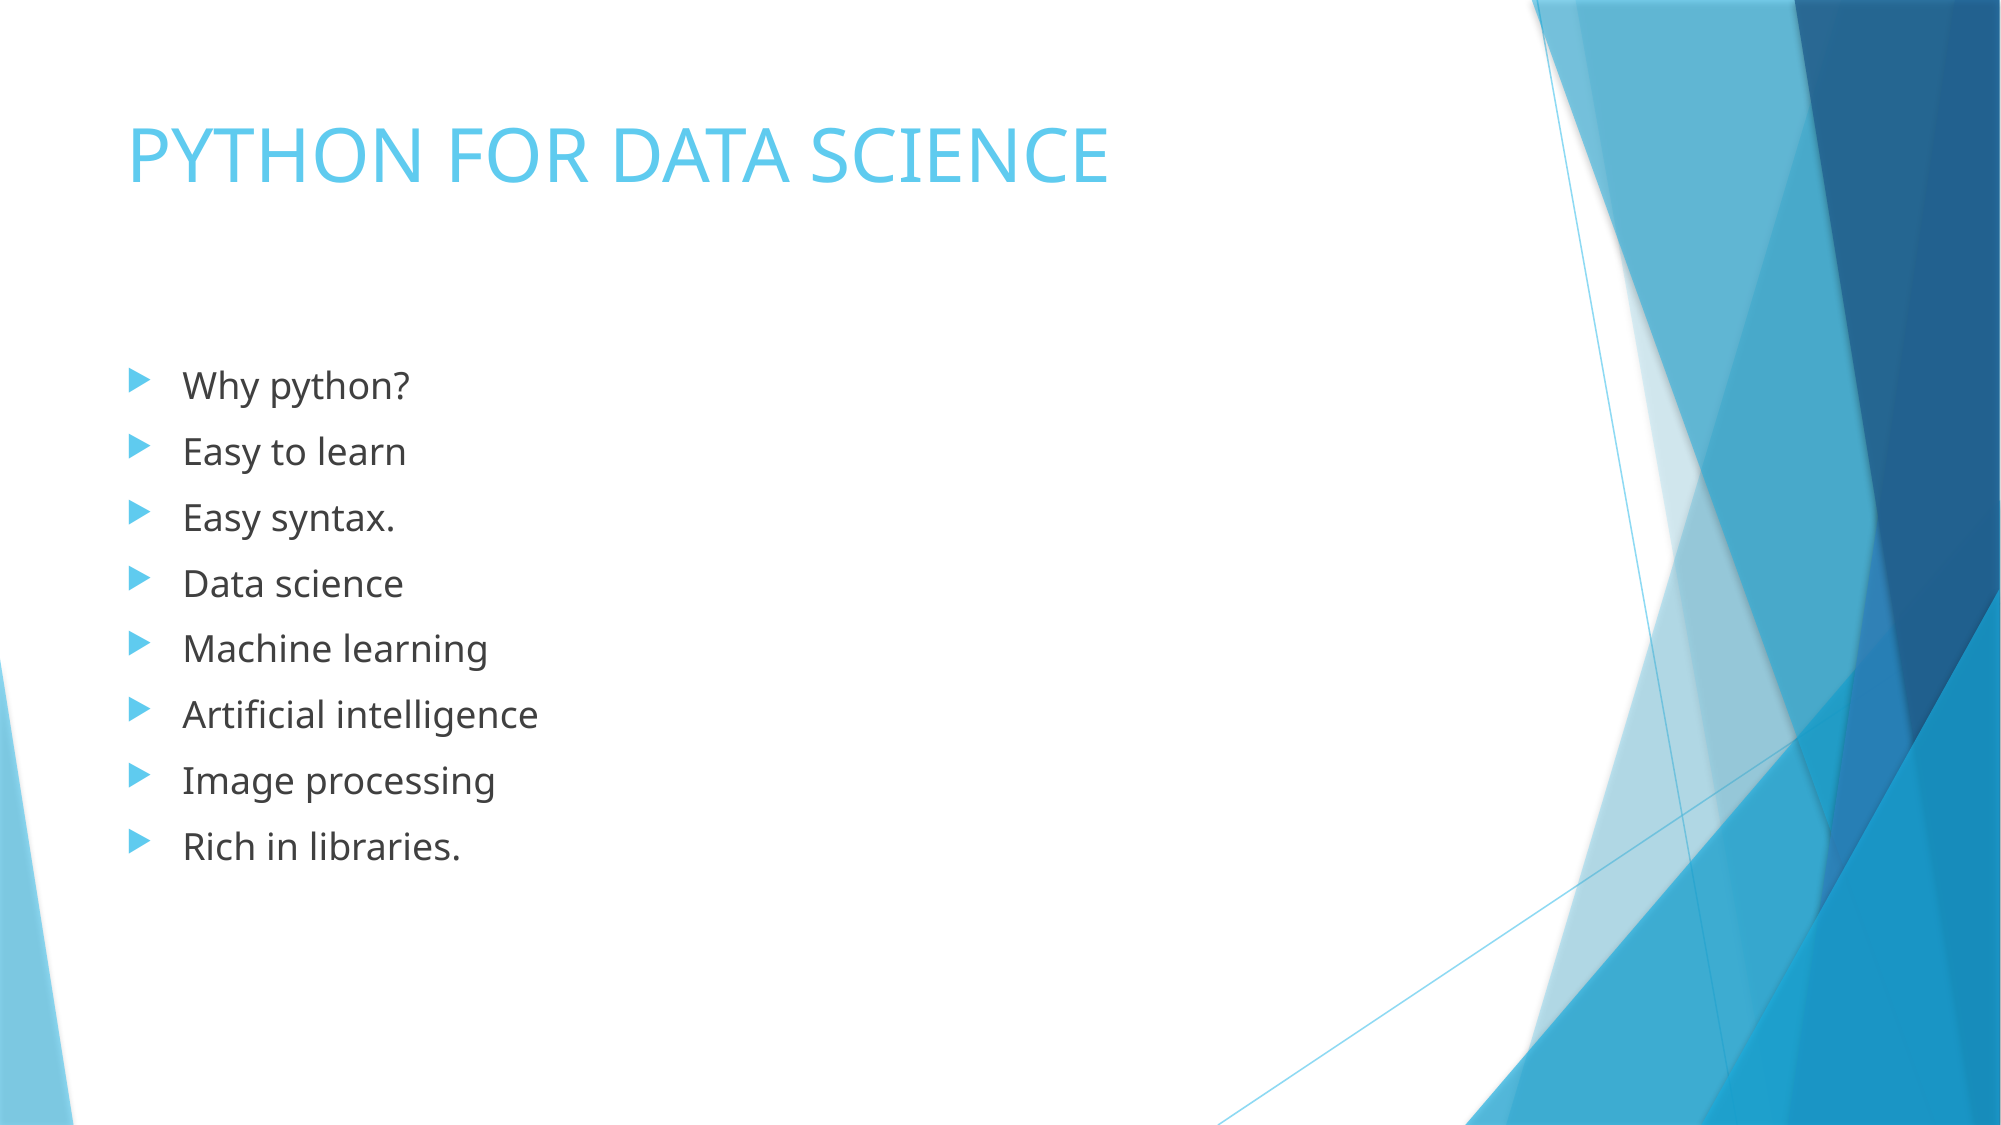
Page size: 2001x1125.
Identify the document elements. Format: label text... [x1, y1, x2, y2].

list Why python? Easy to learn Easy syntax. Data science Machine learning Artificial intelligence Image processing Rich in libraries. [111, 354, 1522, 992]
title PYTHON FOR DATA SCIENCE [111, 99, 1522, 317]
